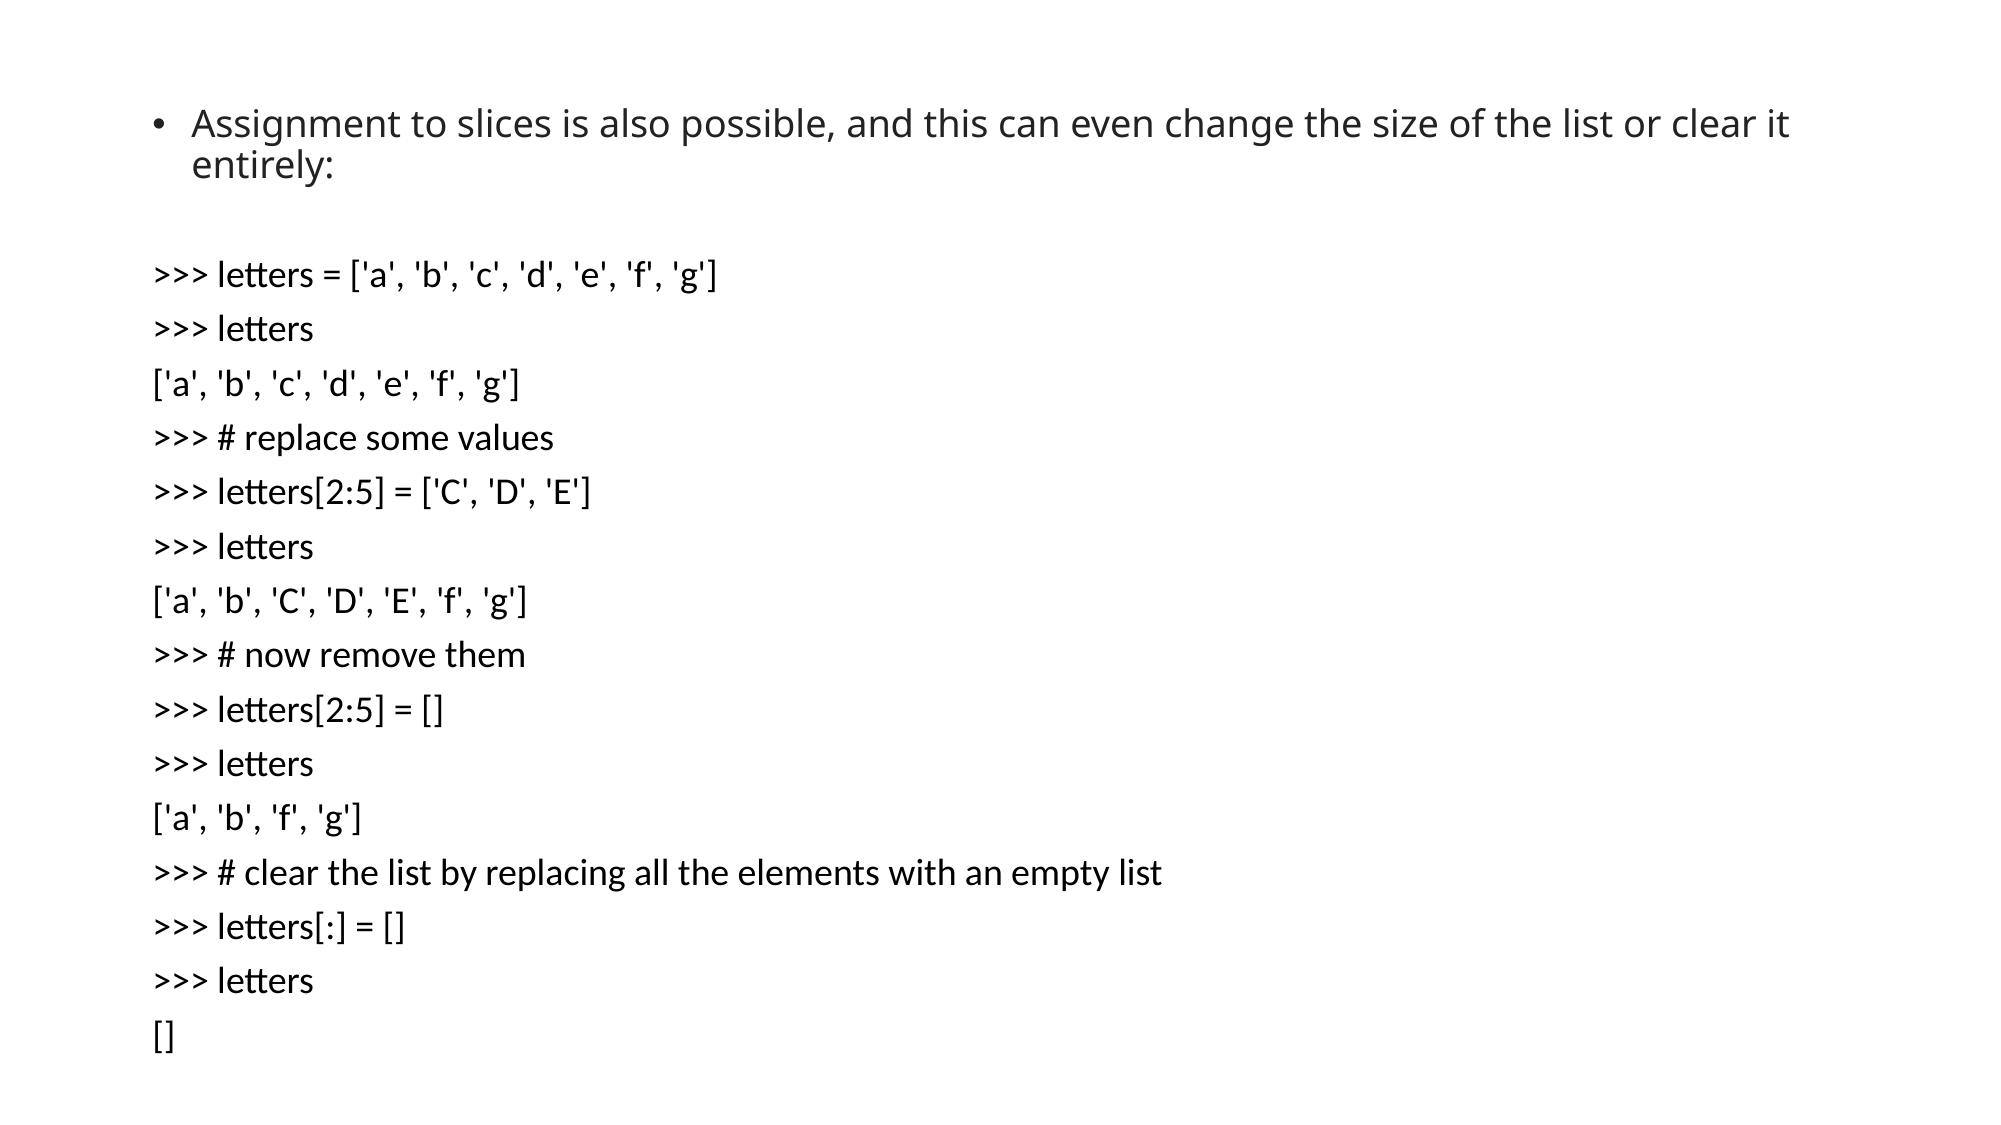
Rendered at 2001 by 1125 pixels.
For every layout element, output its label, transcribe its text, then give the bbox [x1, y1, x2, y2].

list Assignment to slices is also possible, and this can even change the size of the list or clear it entirely: >>> letters = ['a', 'b', 'c', 'd', 'e', 'f', 'g'] >>> letters ['a', 'b', 'c', 'd', 'e', 'f', 'g'] >>> # replace some values >>> letters[2:5] = ['C', 'D', 'E'] >>> letters ['a', 'b', 'C', 'D', 'E', 'f', 'g'] >>> # now remove them >>> letters[2:5] = [] >>> letters ['a', 'b', 'f', 'g'] >>> # clear the list by replacing all the elements with an empty list >>> letters[:] = [] >>> letters [] [137, 97, 1863, 1073]
